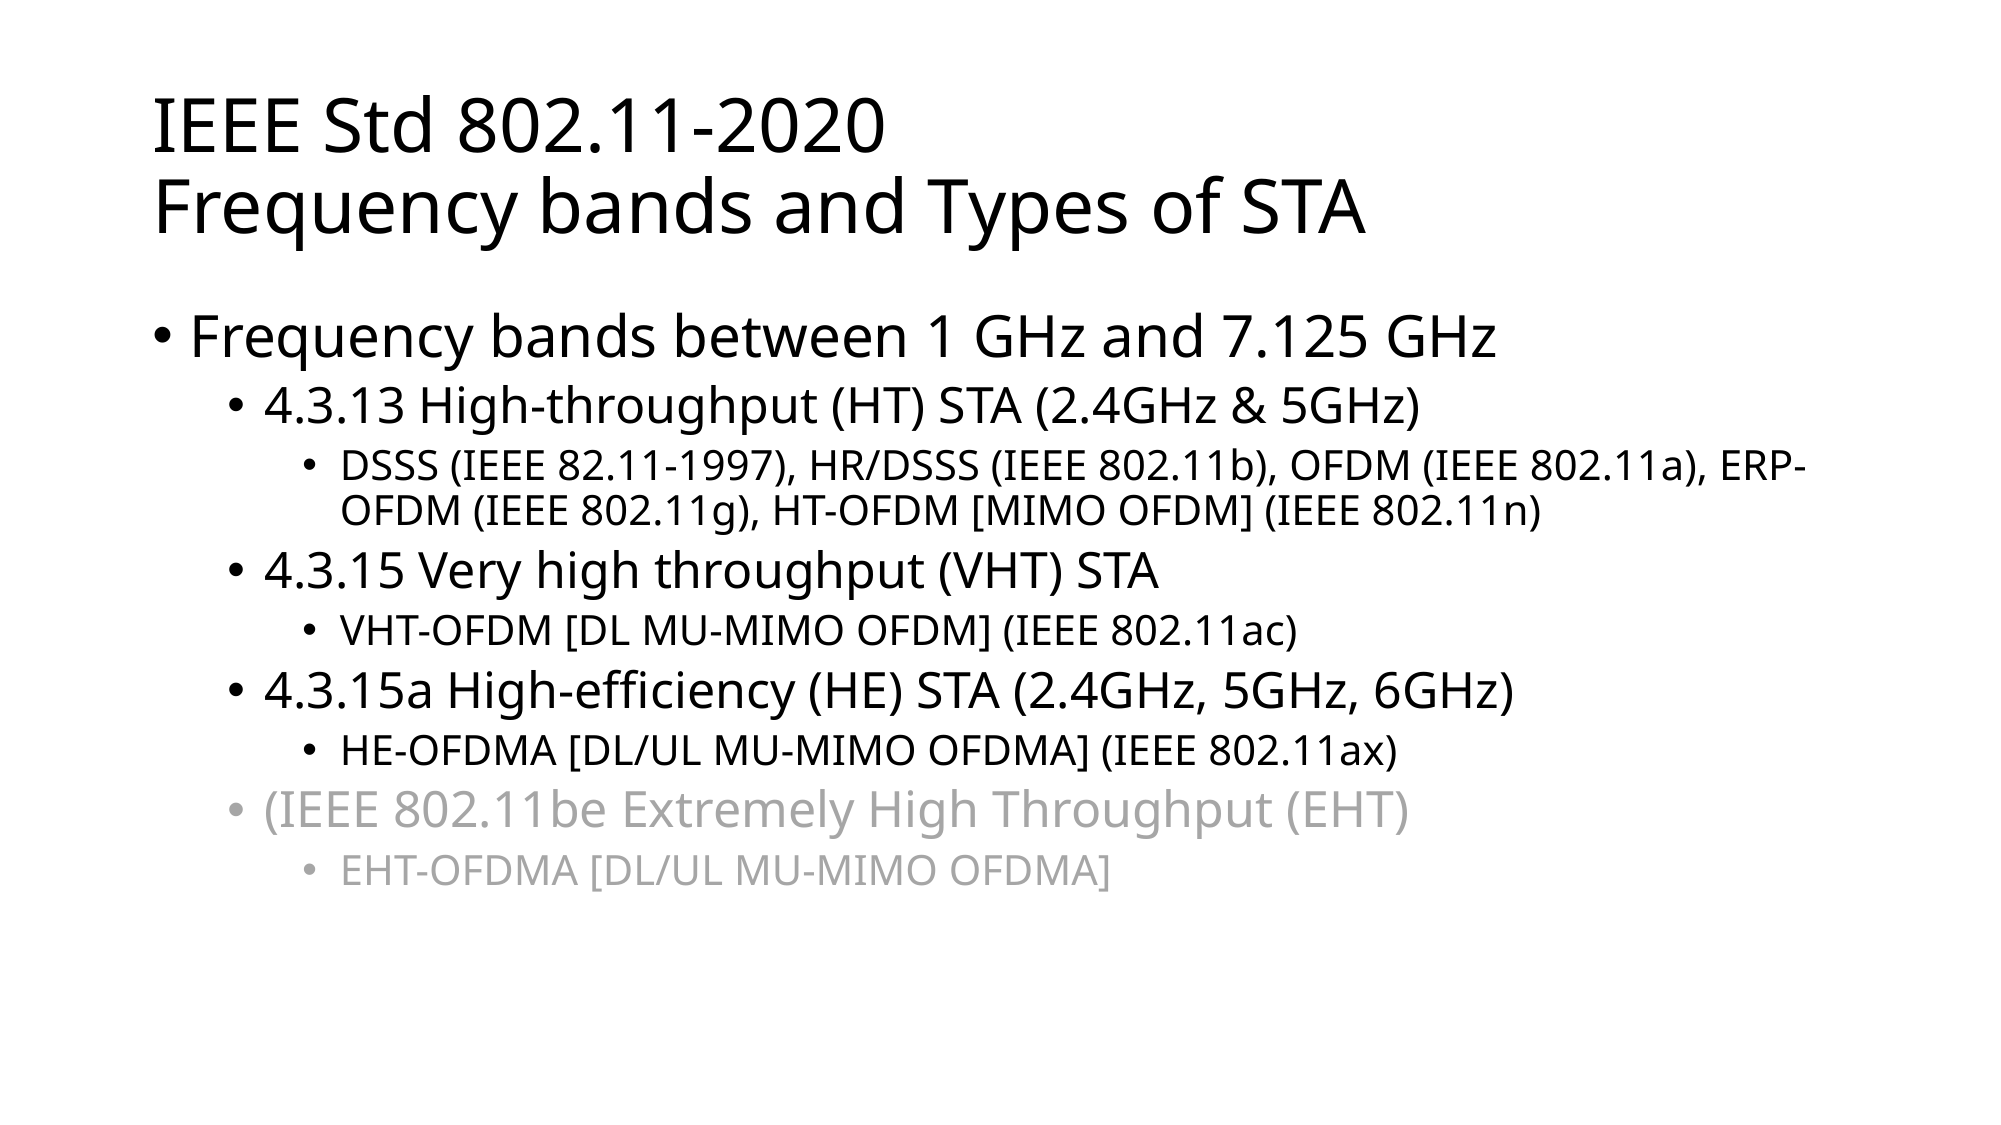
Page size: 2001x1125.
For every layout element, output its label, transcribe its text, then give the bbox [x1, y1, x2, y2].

list Frequency bands between 1 GHz and 7.125 GHz 4.3.13 High-throughput (HT) STA (2.4GHz & 5GHz) DSSS (IEEE 82.11-1997), HR/DSSS (IEEE 802.11b), OFDM (IEEE 802.11a), ERP-OFDM (IEEE 802.11g), HT-OFDM [MIMO OFDM] (IEEE 802.11n) 4.3.15 Very high throughput (VHT) STA VHT-OFDM [DL MU-MIMO OFDM] (IEEE 802.11ac) 4.3.15a High-efficiency (HE) STA (2.4GHz, 5GHz, 6GHz) HE-OFDMA [DL/UL MU-MIMO OFDMA] (IEEE 802.11ax) (IEEE 802.11be Extremely High Throughput (EHT) EHT-OFDMA [DL/UL MU-MIMO OFDMA] [137, 299, 1863, 1014]
title IEEE Std 802.11-2020 Frequency bands and Types of STA [137, 59, 1863, 278]
